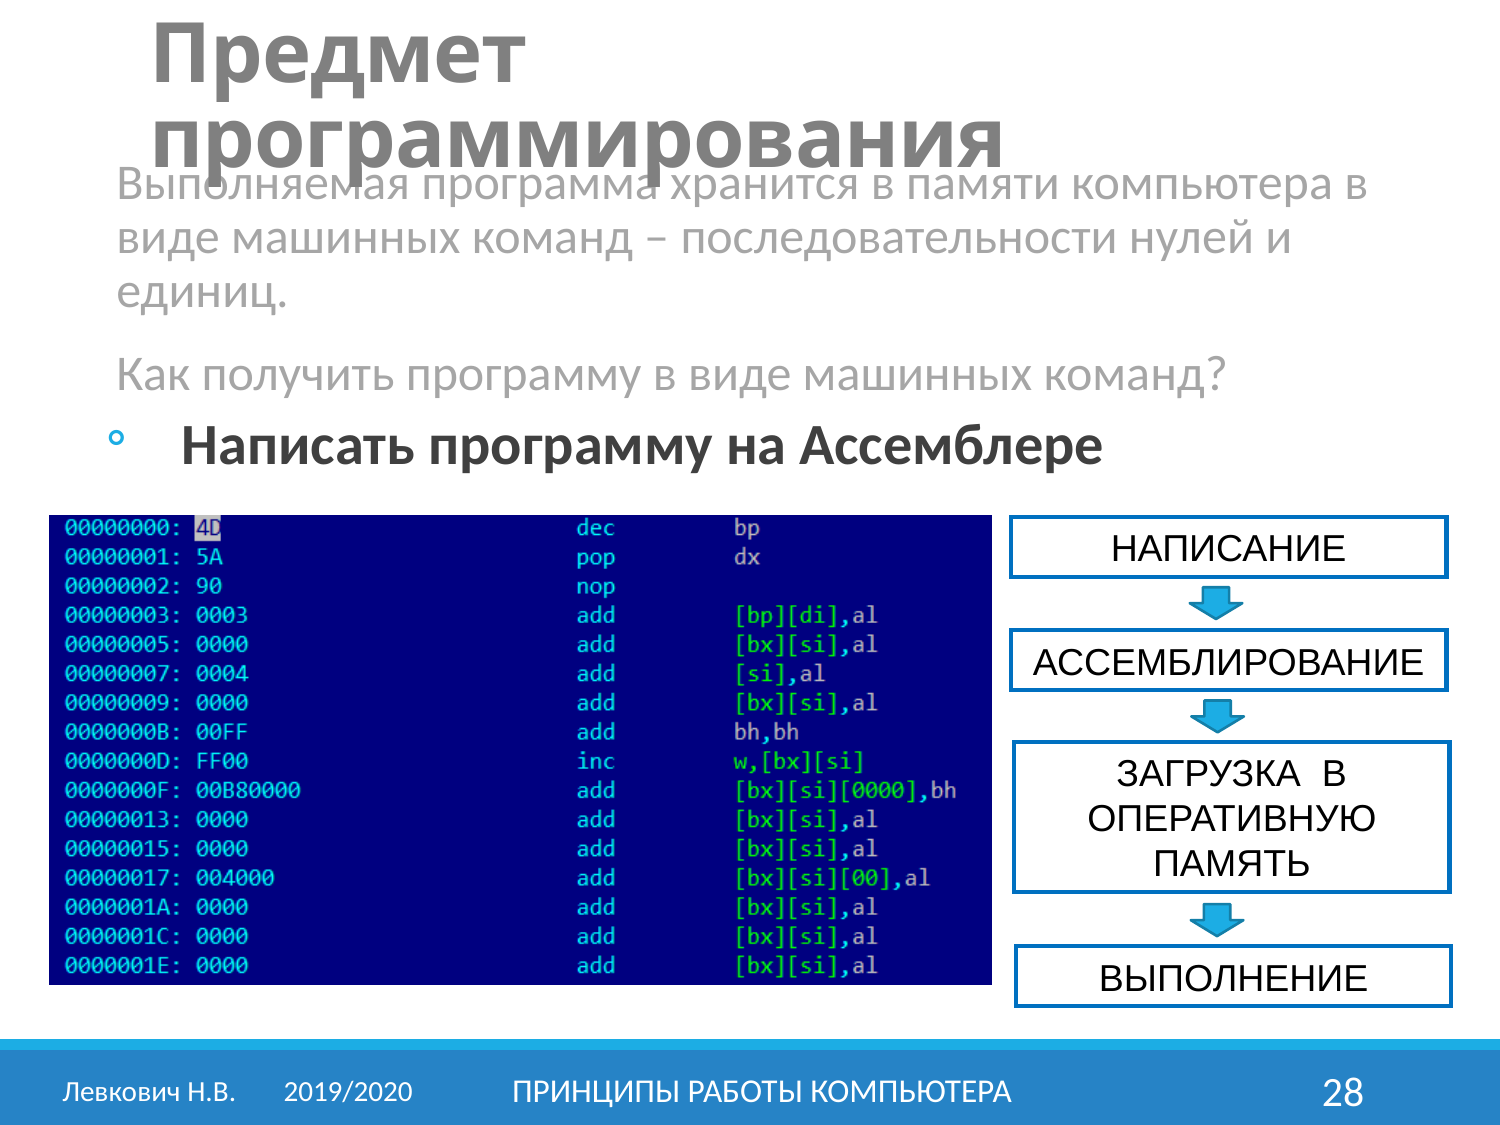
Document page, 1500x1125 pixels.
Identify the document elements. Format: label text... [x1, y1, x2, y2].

text_box Предмет программирования [135, 39, 1373, 160]
text_box Выполняемая программа хранится в памяти компьютера в виде машинных команд – последовательности нулей и единиц. Как получить программу в виде машинных команд? Написать программу на Ассемблере [41, 148, 1459, 882]
text_box НАПИСАНИЕ [1010, 516, 1447, 577]
text_box ЗАГРУЗКА В ОПЕРАТИВНУЮ ПАМЯТЬ [1014, 741, 1450, 892]
text_box [1188, 585, 1244, 621]
footer принципы работы компьютера [453, 1059, 1072, 1120]
slide_number 28 [1218, 1059, 1380, 1120]
picture [49, 515, 993, 986]
text_box [1189, 902, 1245, 938]
text_box АССЕМБЛИРОВАНИЕ [1010, 630, 1447, 690]
slide_number Левкович Н.В. 2019/2020 [47, 1059, 440, 1120]
text_box ВЫПОЛНЕНИЕ [1015, 946, 1452, 1007]
text_box [1190, 699, 1246, 734]
